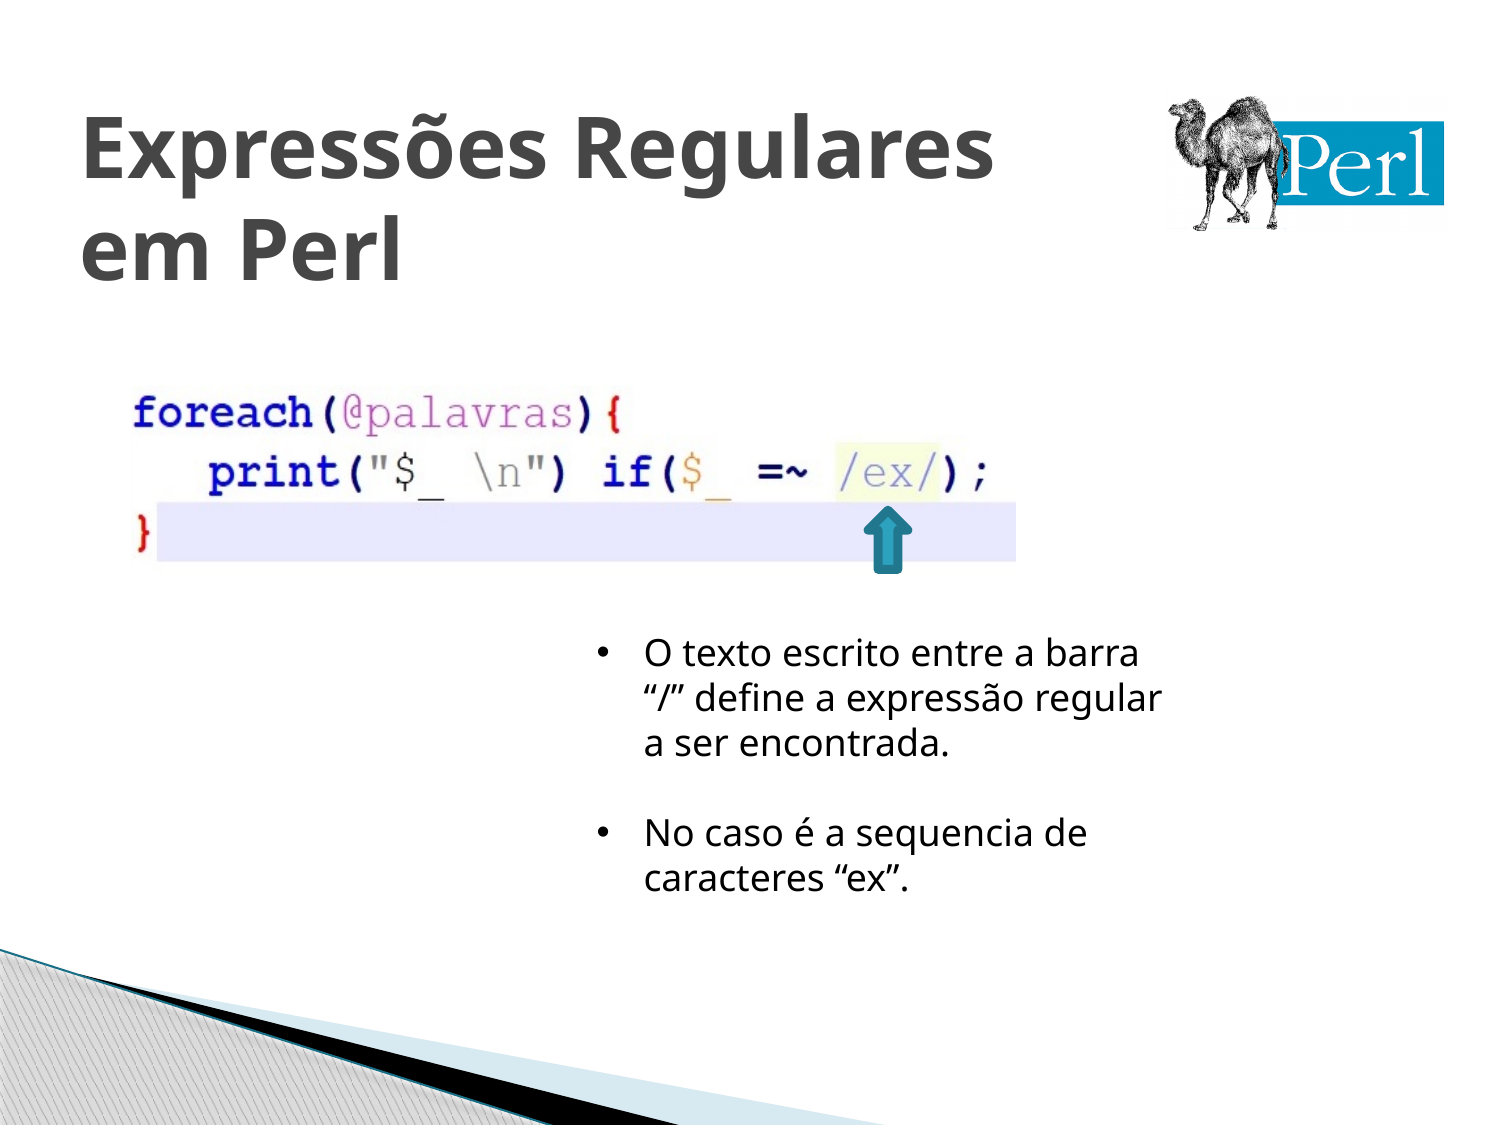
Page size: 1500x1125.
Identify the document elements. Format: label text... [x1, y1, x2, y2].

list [1163, 89, 1451, 236]
title Expressões Regulares em Perl [64, 101, 1415, 290]
picture [131, 385, 1016, 577]
text_box O texto escrito entre a barra “/” define a expressão regular a ser encontrada. No caso é a sequencia de caracteres “ex”. [581, 621, 1194, 907]
